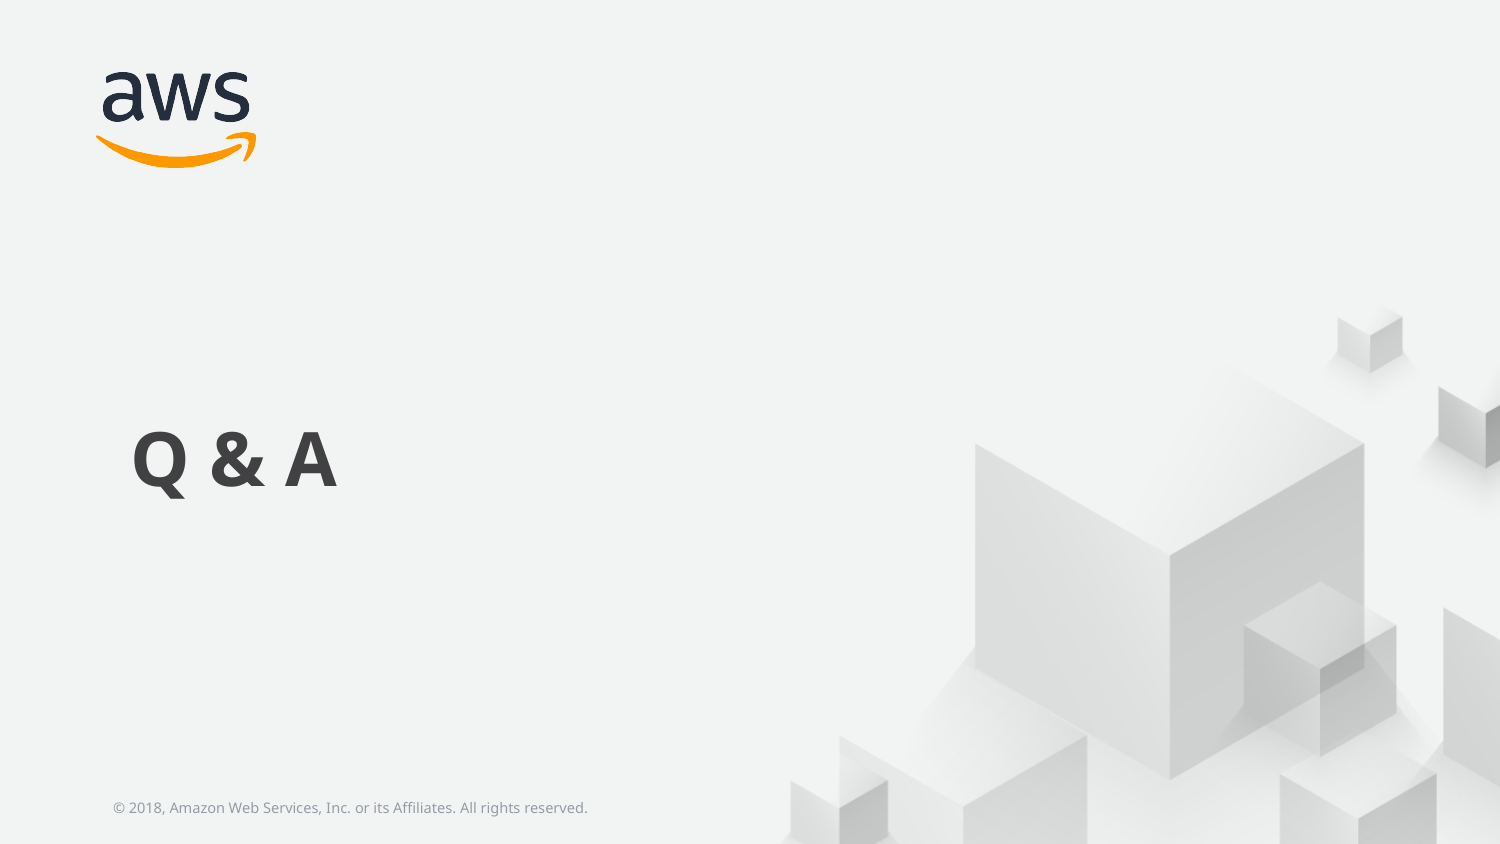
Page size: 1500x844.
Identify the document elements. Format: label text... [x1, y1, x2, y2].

picture [0, 0, 1500, 844]
text_box © 2018, Amazon Web Services, Inc. or its Affiliates. All rights reserved. [113, 799, 610, 817]
text_box Q & A [115, 403, 1107, 484]
